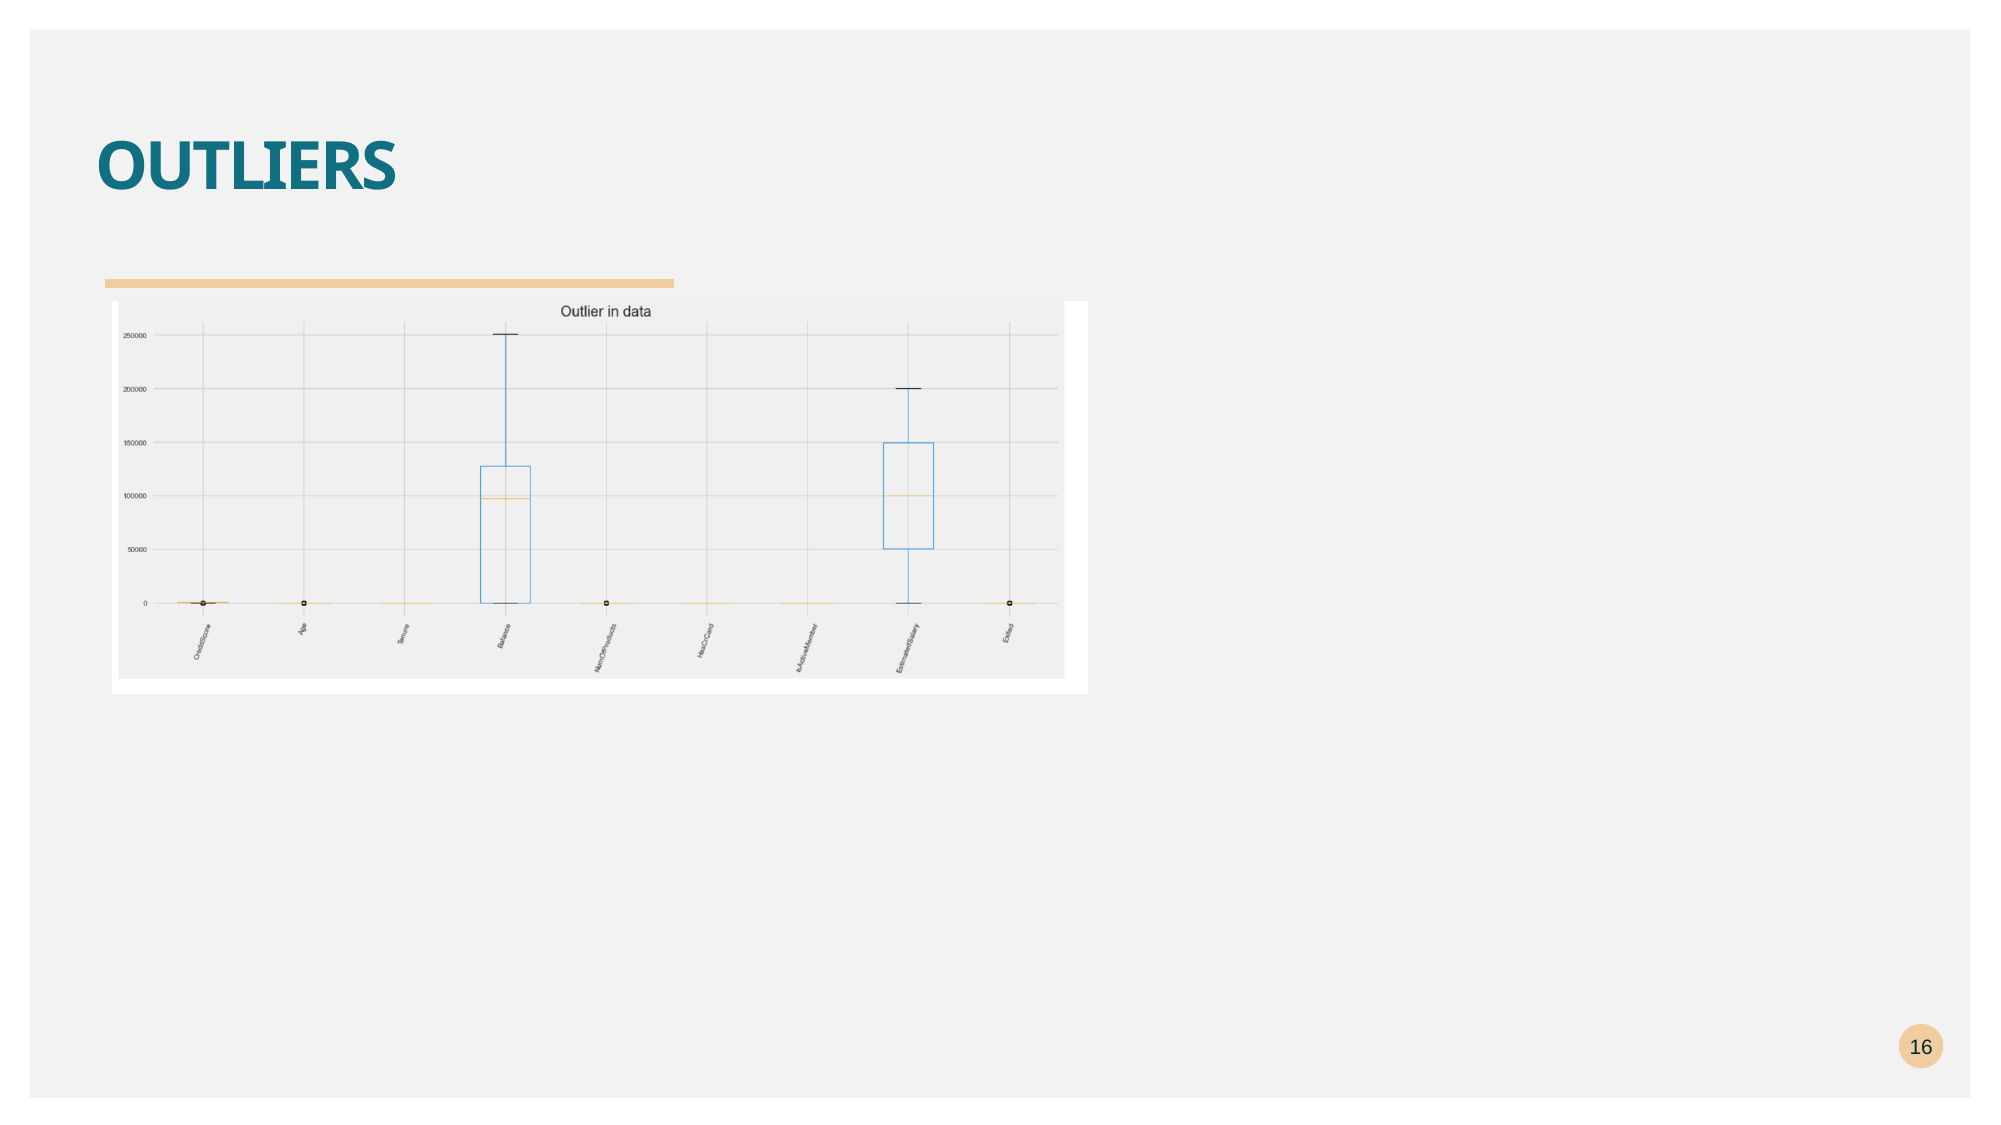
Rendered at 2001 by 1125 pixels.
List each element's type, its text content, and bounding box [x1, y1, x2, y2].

slide_number 16 [1898, 1023, 1944, 1069]
title outliers [95, 132, 1353, 262]
picture [112, 301, 1088, 694]
